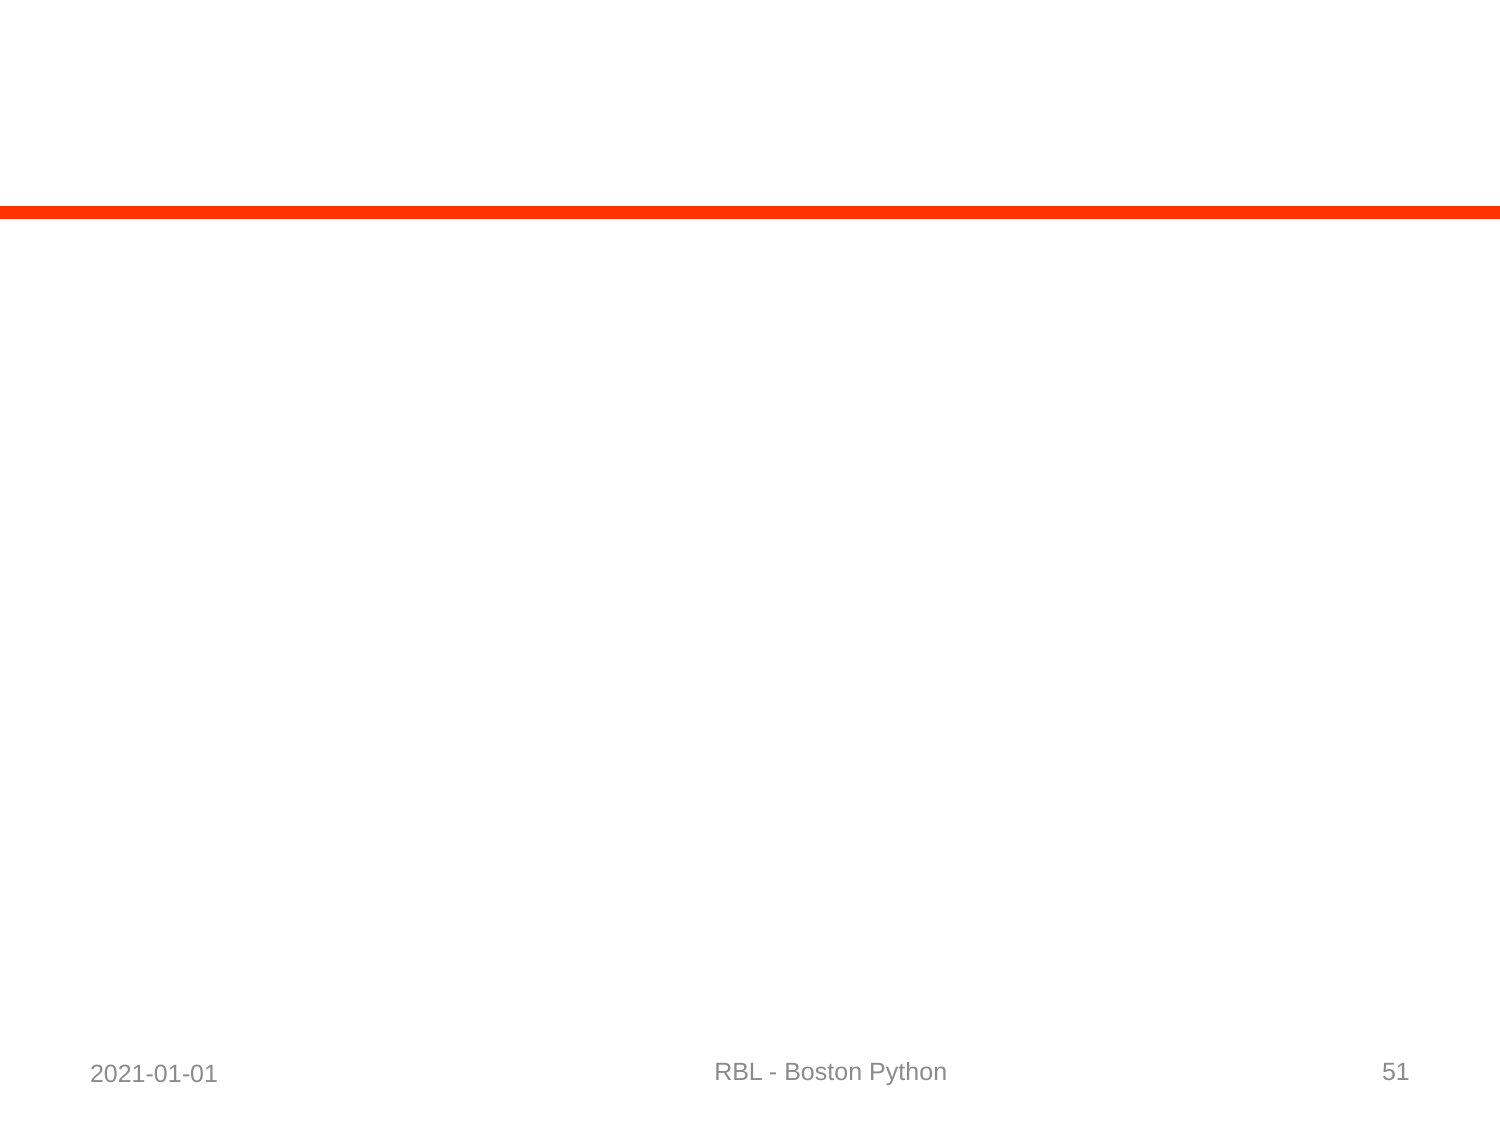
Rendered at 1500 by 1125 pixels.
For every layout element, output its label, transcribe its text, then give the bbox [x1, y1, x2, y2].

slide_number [75, 1042, 425, 1103]
footer RBL - Boston Python [437, 1037, 1225, 1103]
slide_number 51 [1250, 1037, 1425, 1103]
